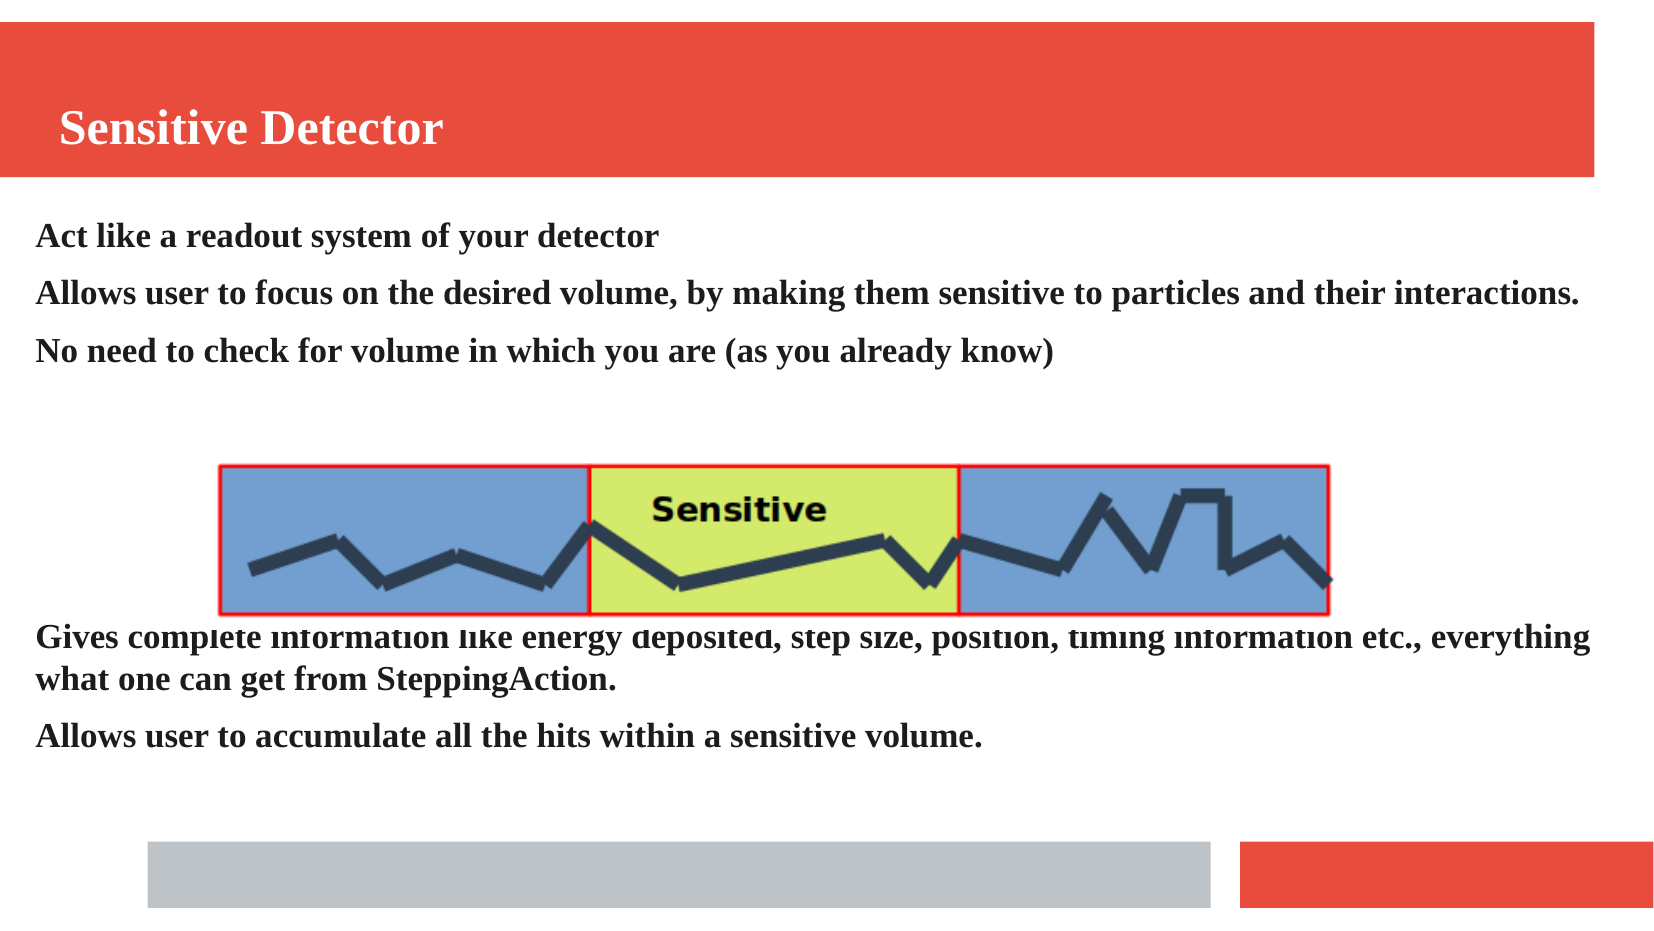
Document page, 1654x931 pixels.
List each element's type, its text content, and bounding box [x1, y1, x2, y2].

text_box Act like a readout system of your detector Allows user to focus on the desired volume, by making them sensitive to particles and their interactions. No need to check for volume in which you are (as you already know) Gives complete information like energy deposited, step size, position, timing information etc., everything what one can get from SteppingAction. Allows user to accumulate all the hits within a sensitive volume. [35, 212, 1607, 789]
picture [196, 448, 1347, 631]
text_box Sensitive Detector [58, 44, 1595, 155]
